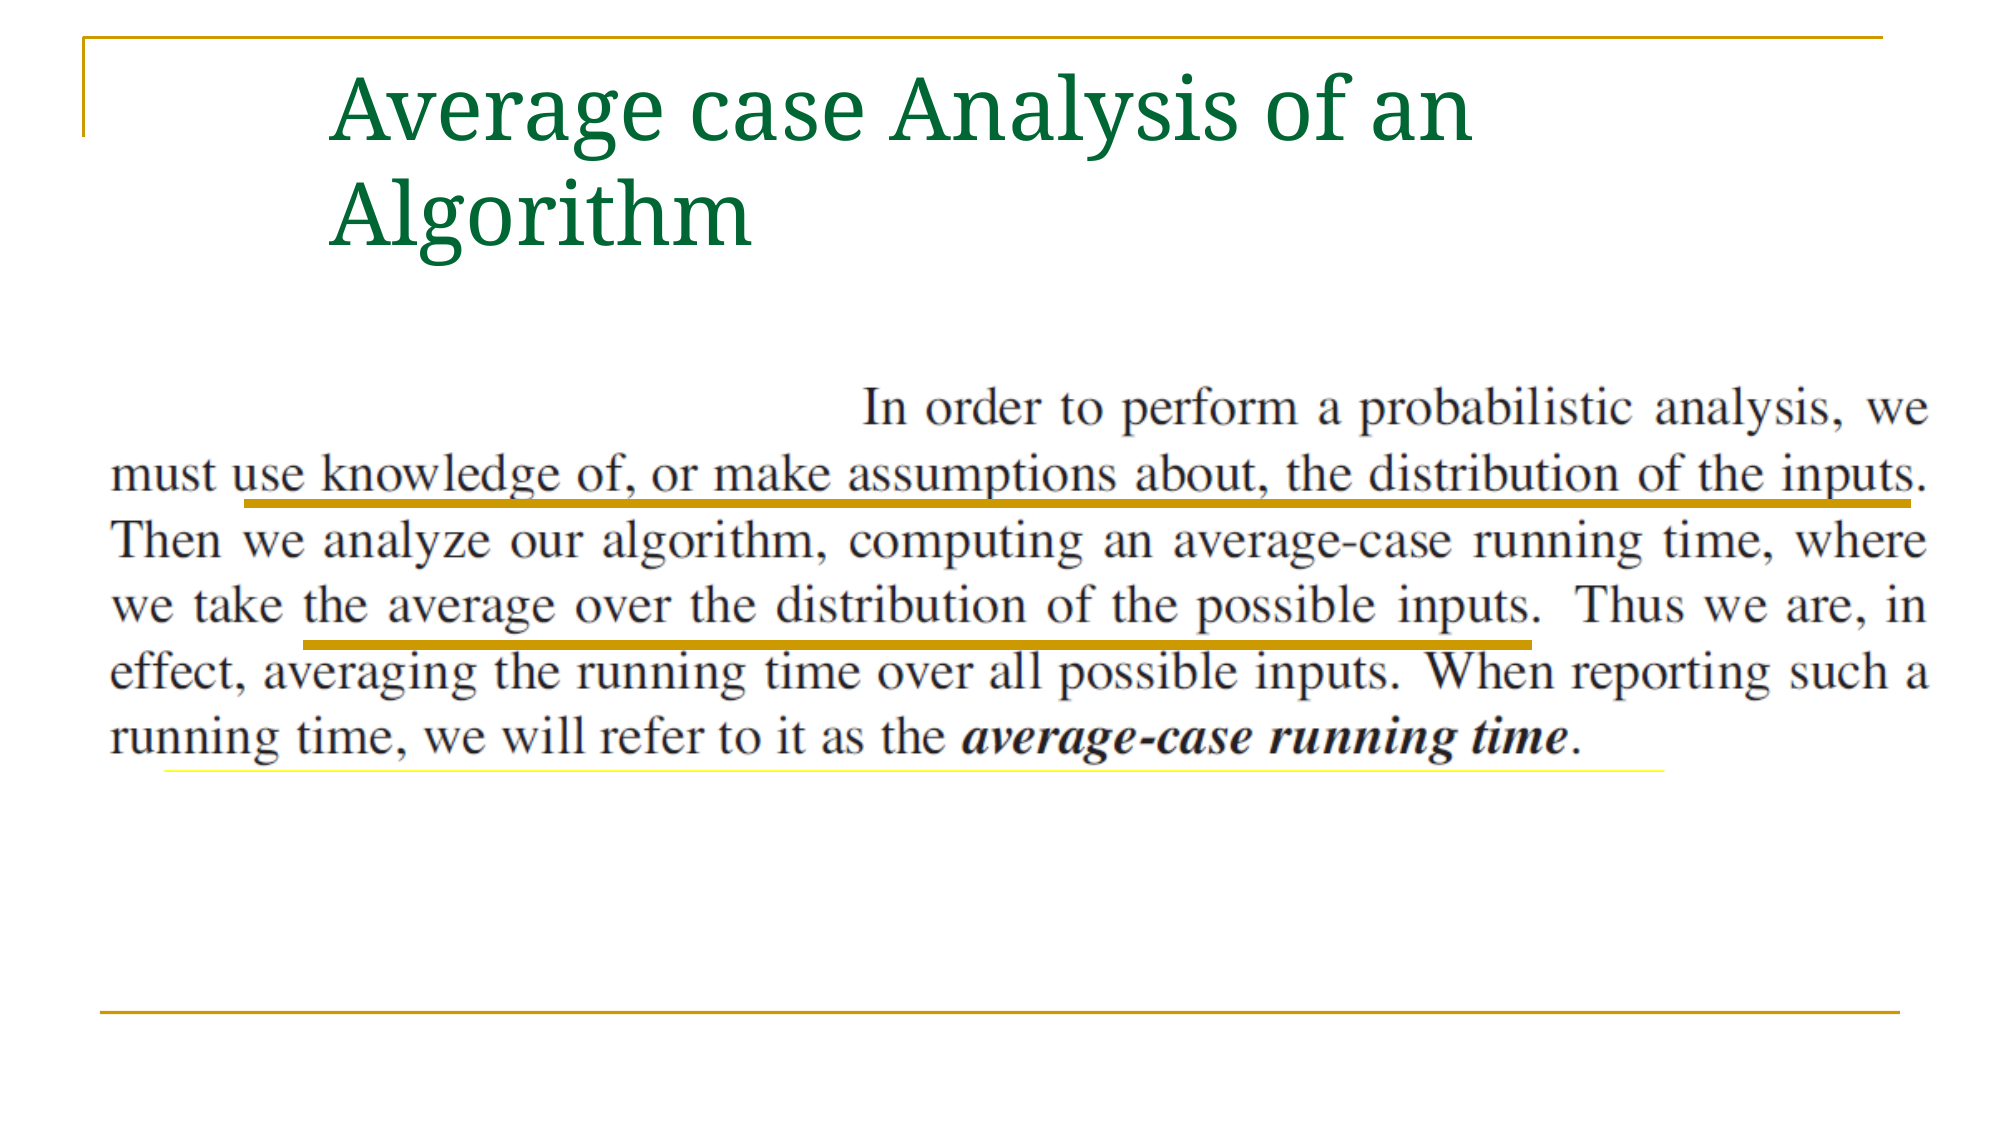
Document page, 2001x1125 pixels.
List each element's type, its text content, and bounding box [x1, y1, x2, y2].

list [101, 373, 1940, 773]
title Average case Analysis of an Algorithm [314, 45, 1711, 233]
